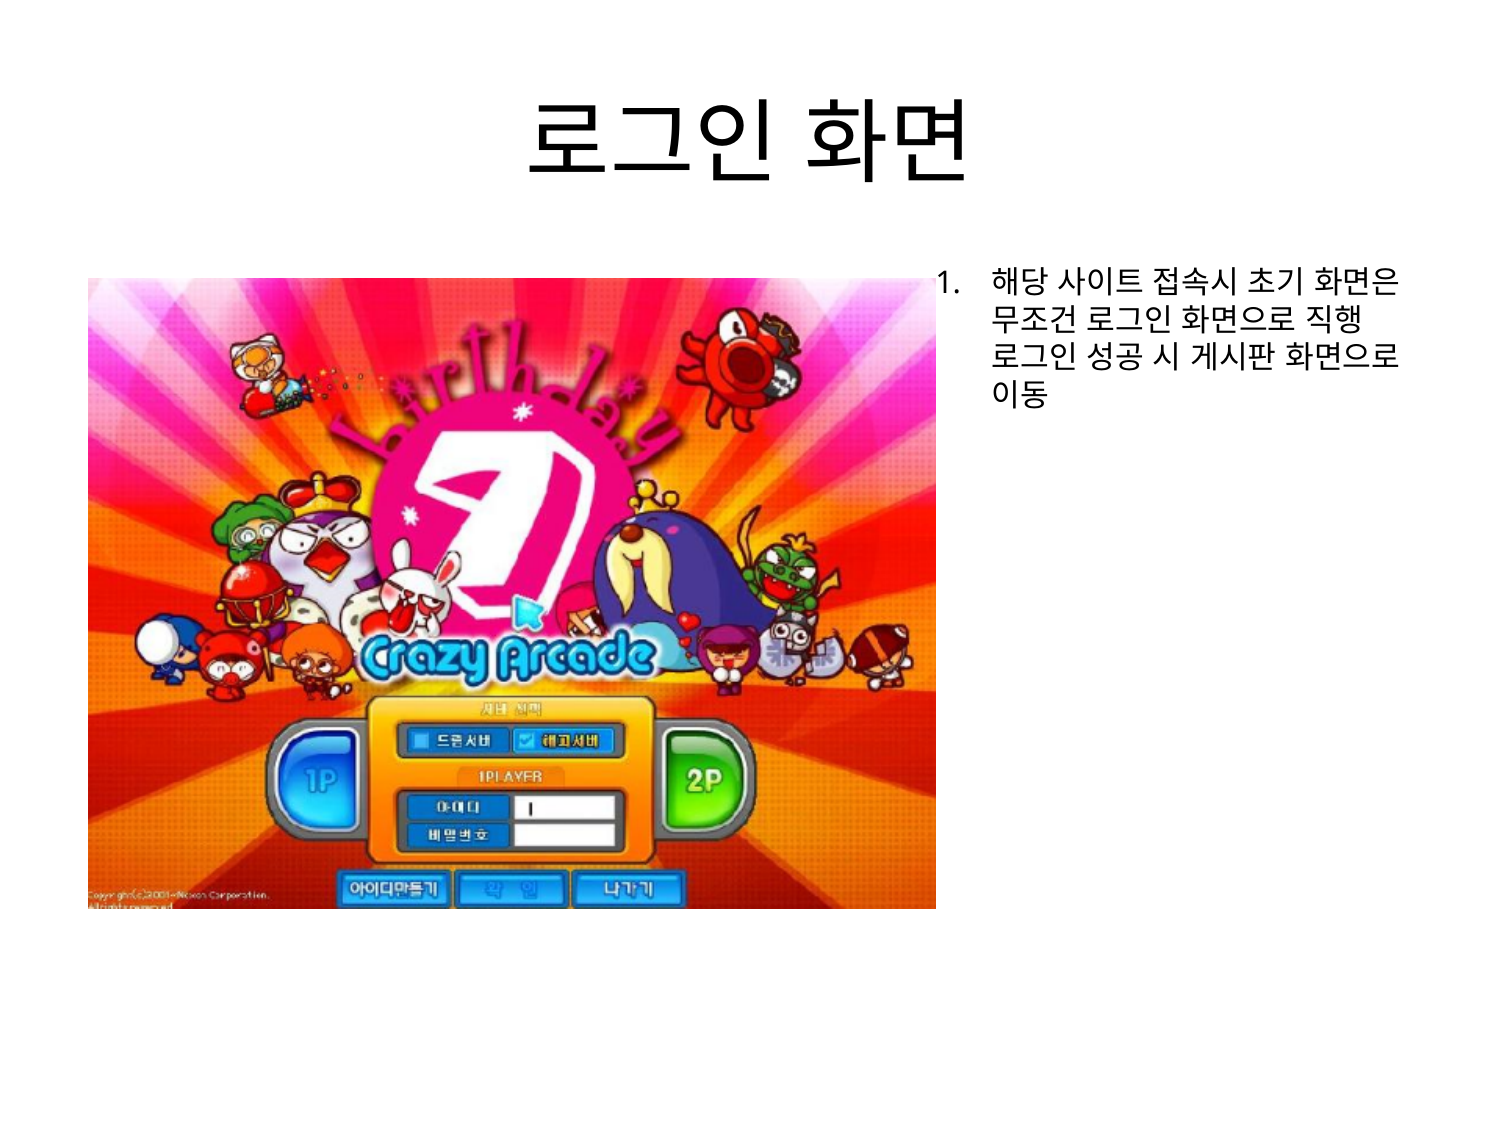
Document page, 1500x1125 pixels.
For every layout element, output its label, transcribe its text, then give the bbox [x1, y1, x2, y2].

text_box 해당 사이트 접속시 초기 화면은 무조건 로그인 화면으로 직행 로그인 성공 시 게시판 화면으로 이동 [920, 255, 1435, 420]
title 로그인 화면 [75, 45, 1425, 233]
picture [88, 278, 936, 909]
